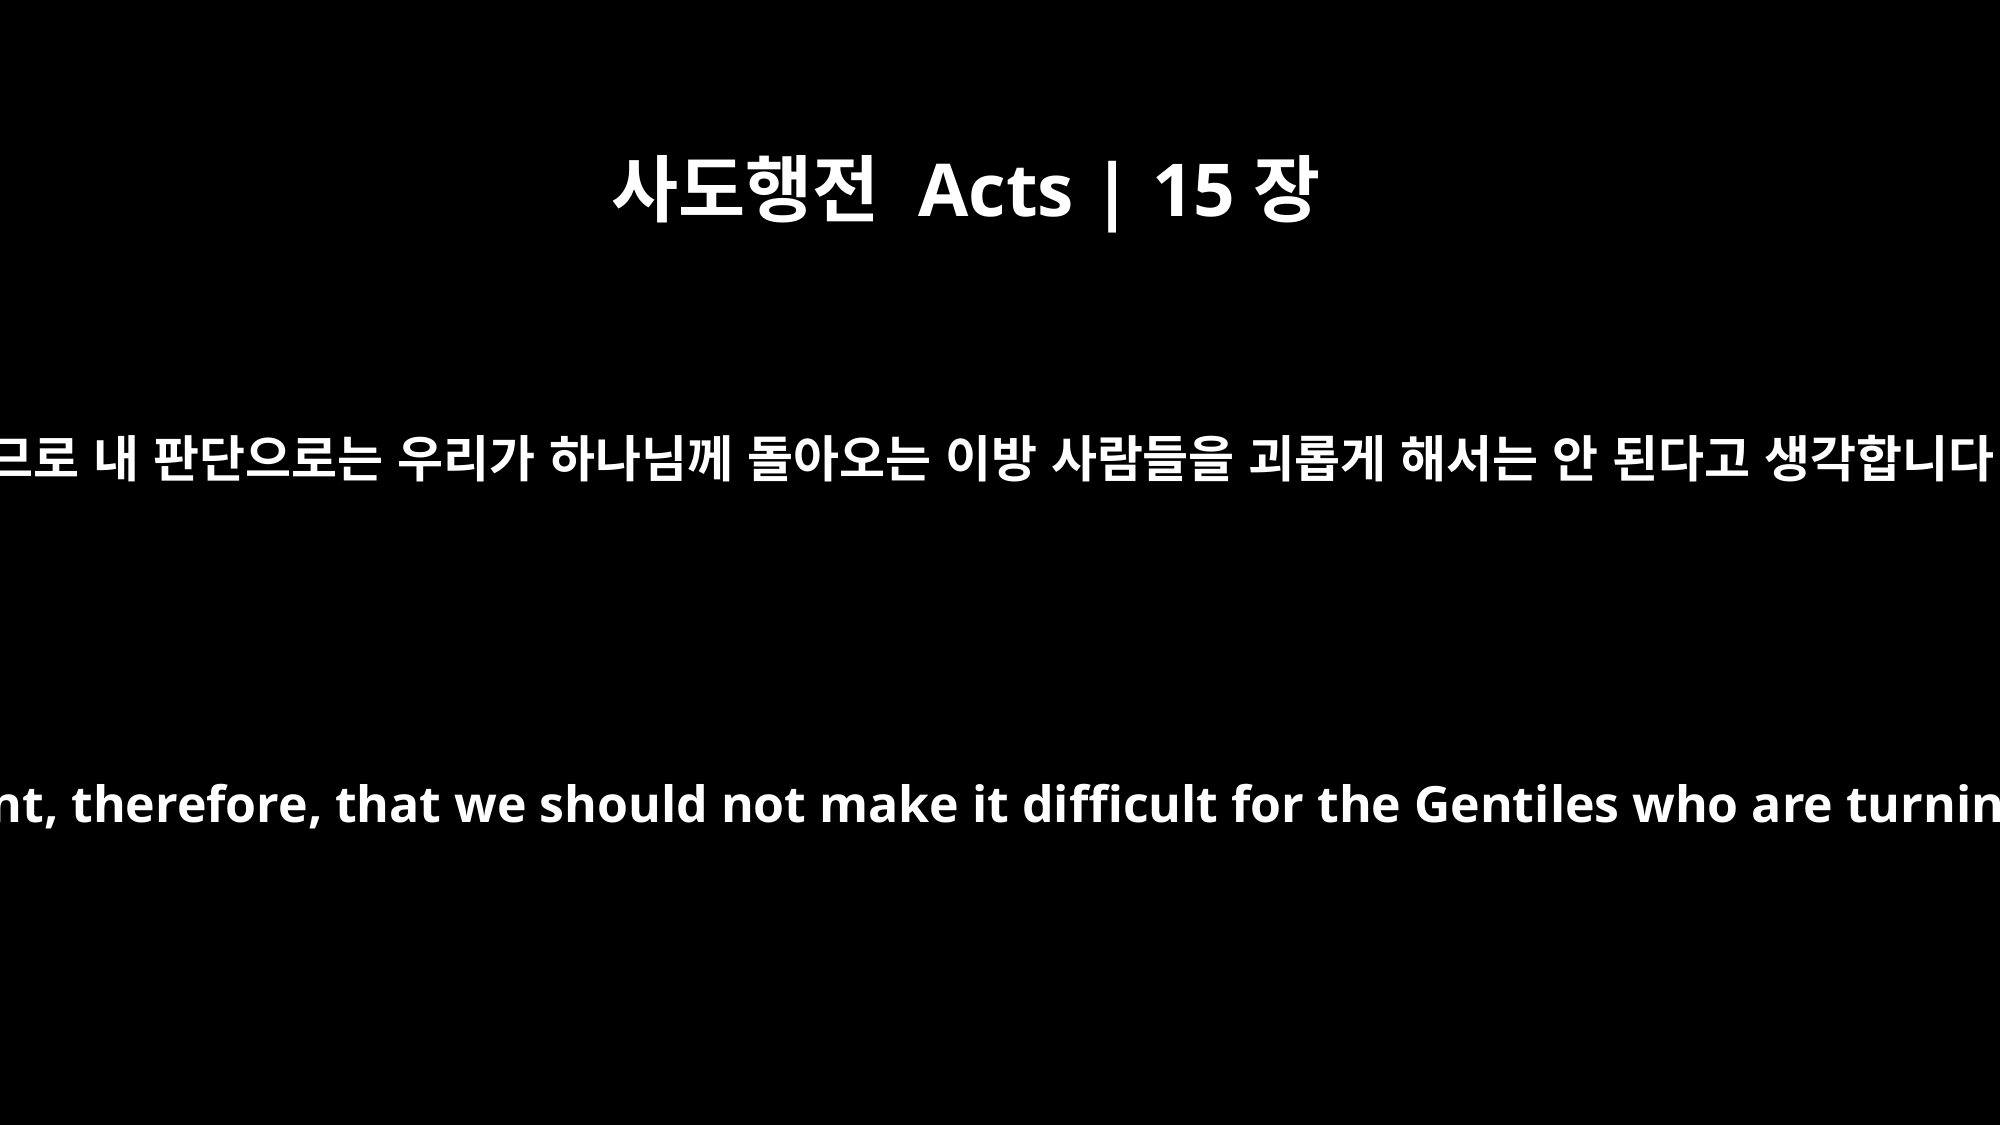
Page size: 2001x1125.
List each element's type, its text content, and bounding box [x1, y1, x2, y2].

text_box 사도행전 Acts | 15장 [596, 136, 1336, 239]
text_box 19 그러므로 내 판단으로는 우리가 하나님께 돌아오는 이방 사람들을 괴롭게 해서는 안 된다고 생각합니다. [0, 359, 2000, 495]
text_box "It is my judgment, therefore, that we should not make it difficult for the Gentiles who are turning to God. [0, 764, 2000, 840]
